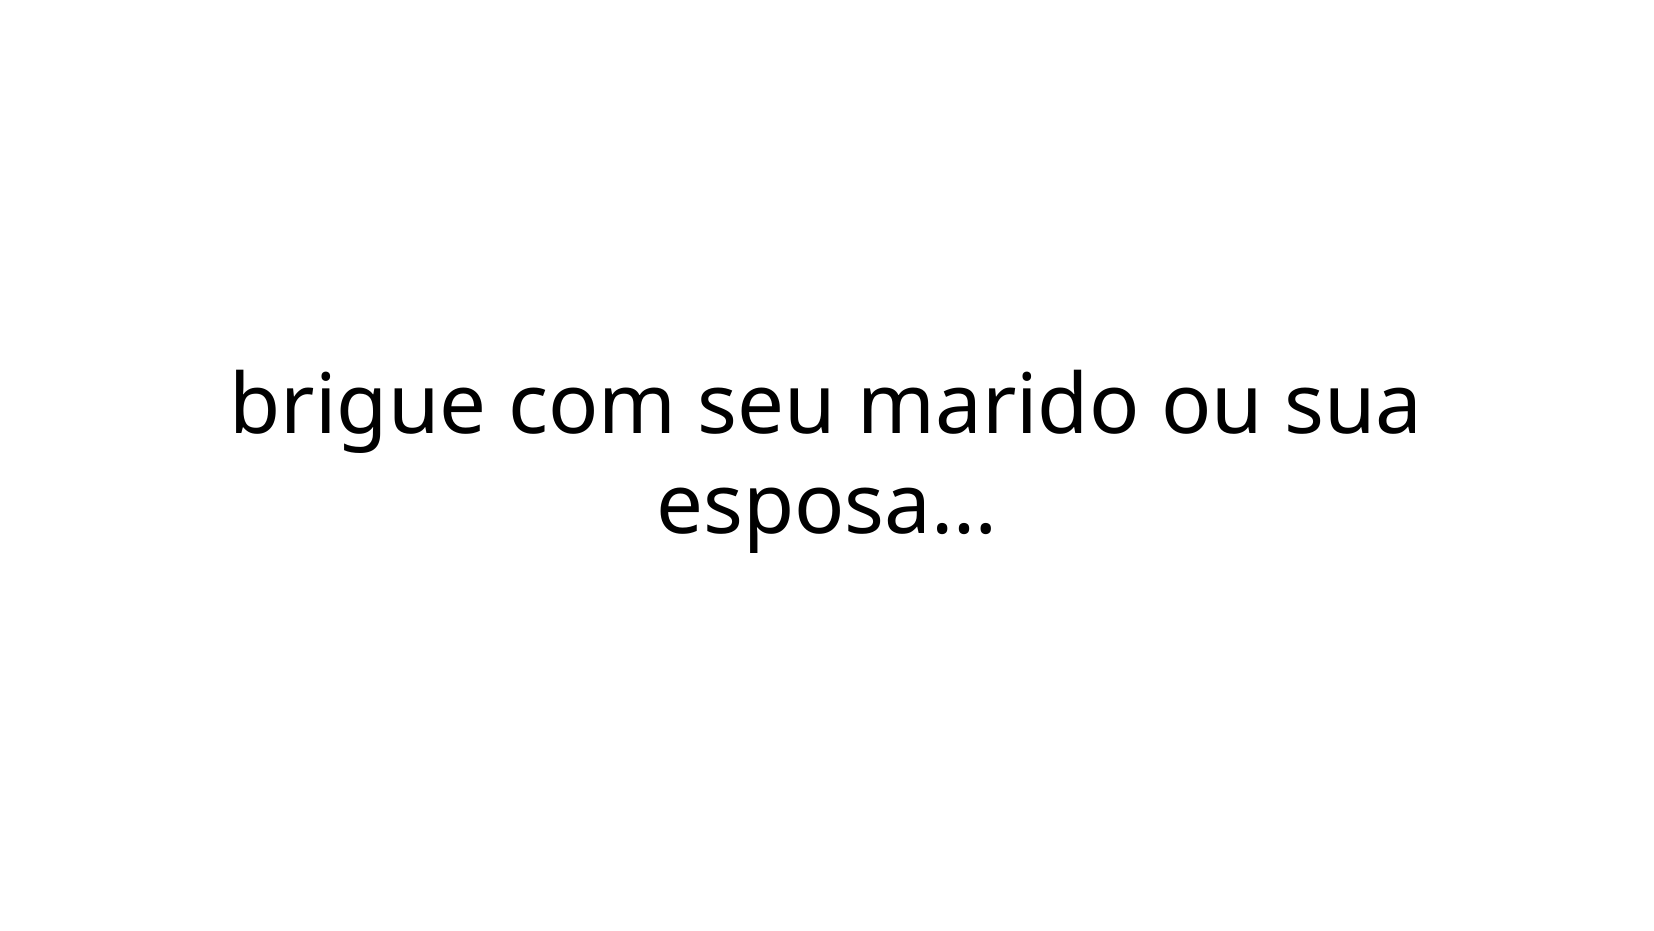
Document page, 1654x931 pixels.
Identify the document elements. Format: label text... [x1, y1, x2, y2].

text_box brigue com seu marido ou sua esposa… [46, 342, 1607, 558]
